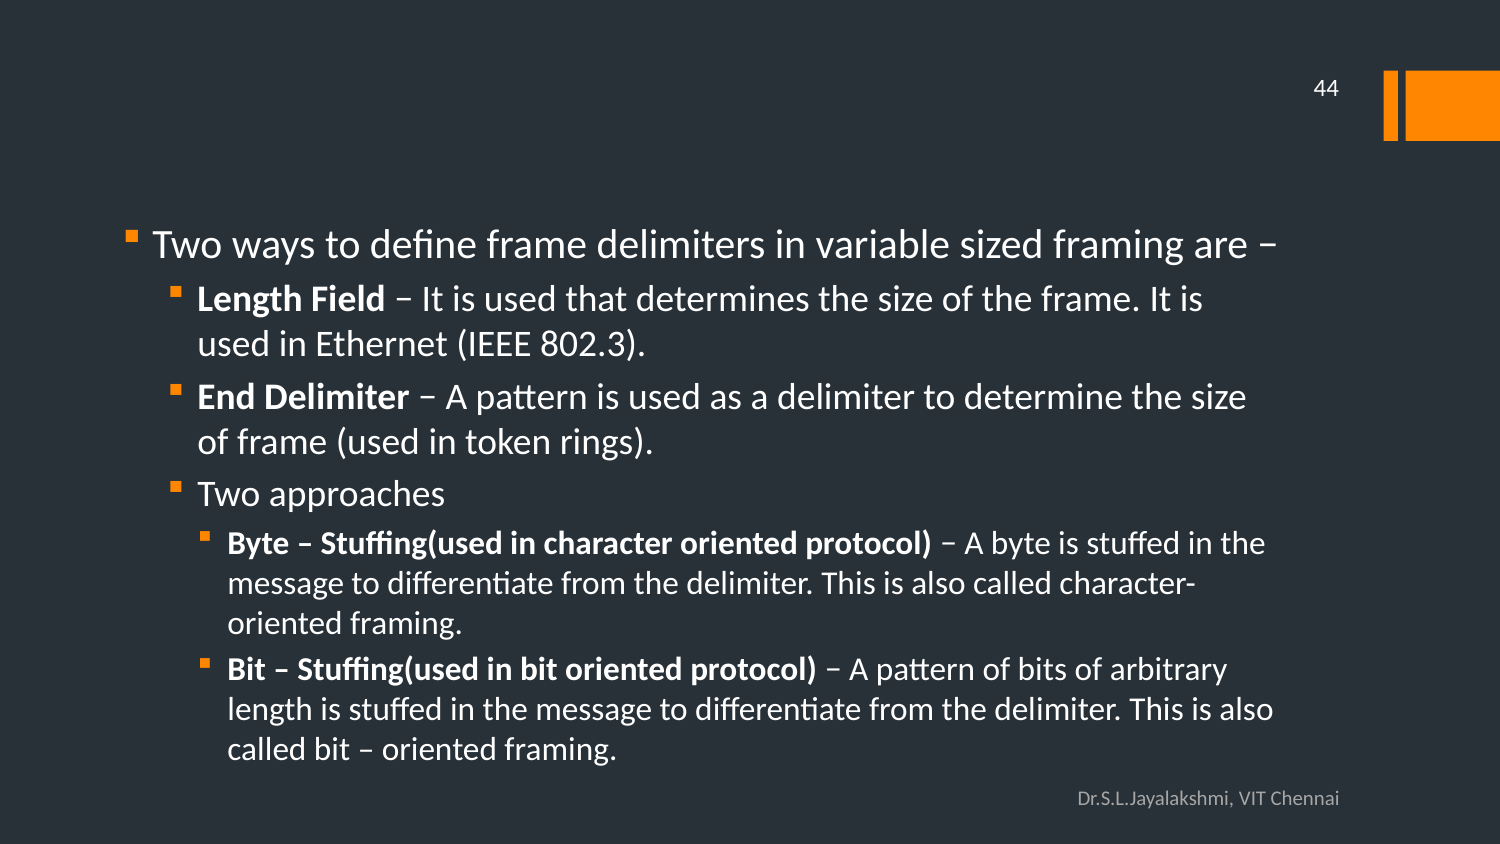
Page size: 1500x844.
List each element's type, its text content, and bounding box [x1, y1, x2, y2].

slide_number 44 [1199, 67, 1355, 105]
list Two ways to define frame delimiters in variable sized framing are − Length Field − It is used that determines the size of the frame. It is used in Ethernet (IEEE 802.3). End Delimiter − A pattern is used as a delimiter to determine the size of frame (used in token rings). Two approaches Byte – Stuffing(used in character oriented protocol) − A byte is stuffed in the message to differentiate from the delimiter. This is also called character-oriented framing. Bit – Stuffing(used in bit oriented protocol) − A pattern of bits of arbitrary length is stuffed in the message to differentiate from the delimiter. This is also called bit – oriented framing. [99, 209, 1300, 785]
footer Dr.S.L.Jayalakshmi, VIT Chennai [1062, 784, 1431, 822]
